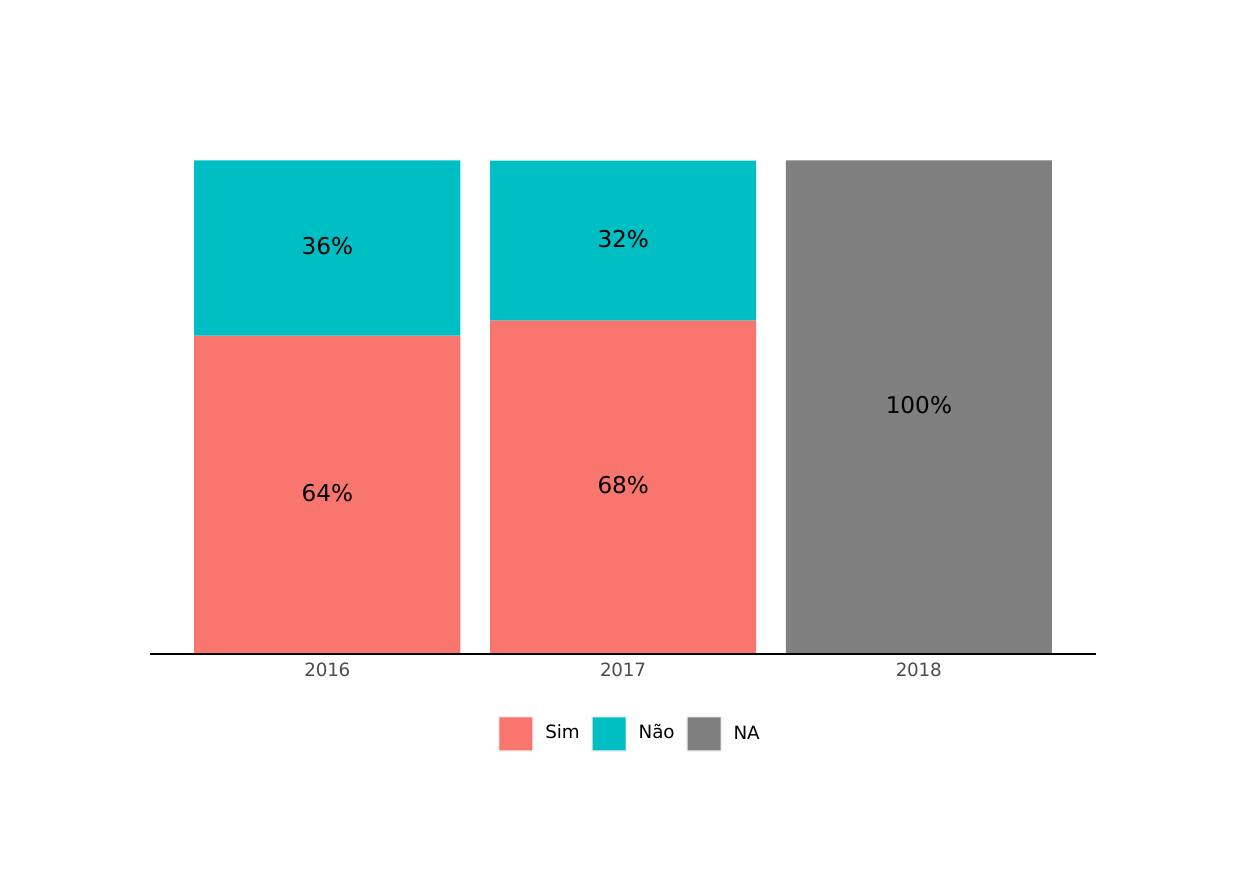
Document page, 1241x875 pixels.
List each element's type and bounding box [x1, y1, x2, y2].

text_box [132, 99, 1108, 775]
